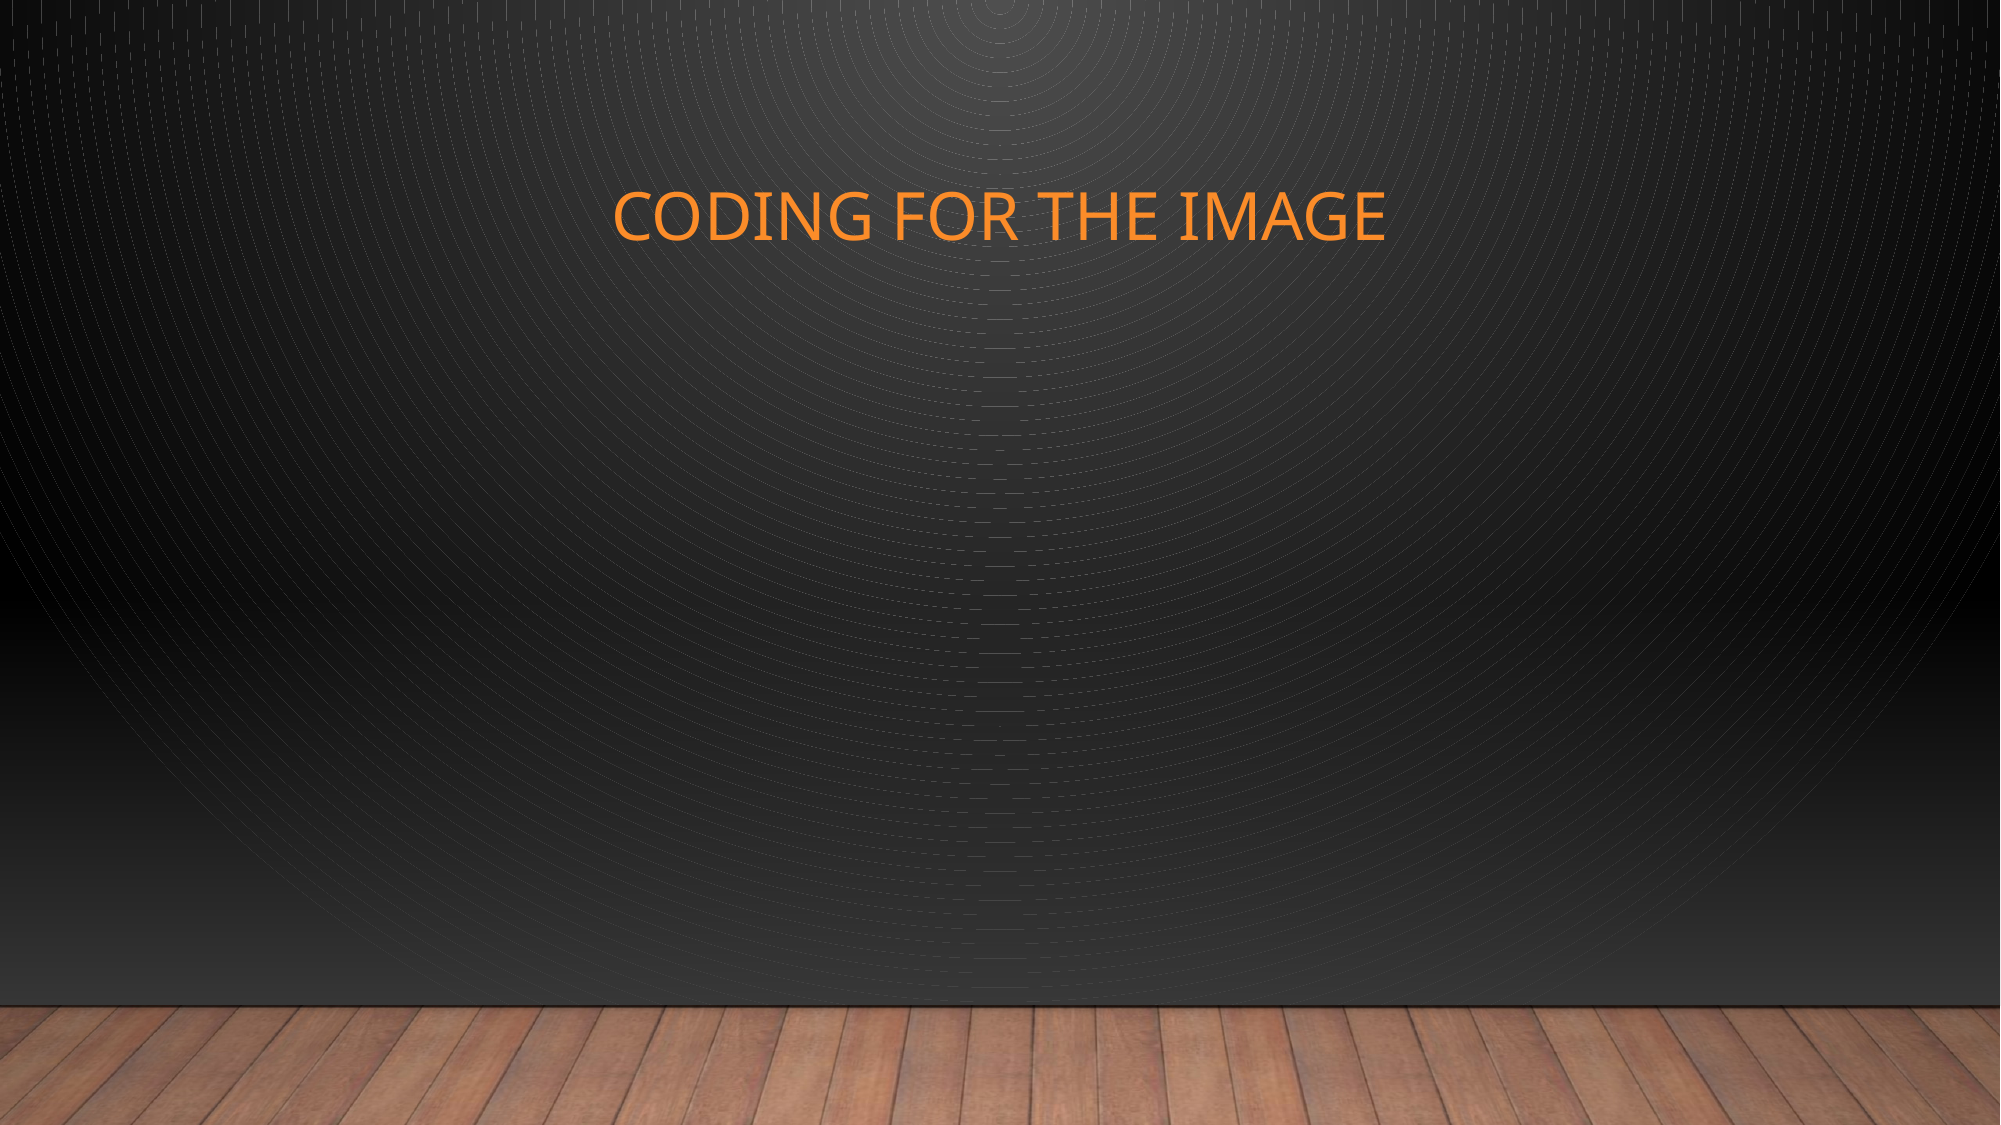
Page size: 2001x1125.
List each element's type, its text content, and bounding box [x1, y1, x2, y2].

picture [0, 1005, 2000, 1125]
title Coding for the image [237, 132, 1763, 306]
